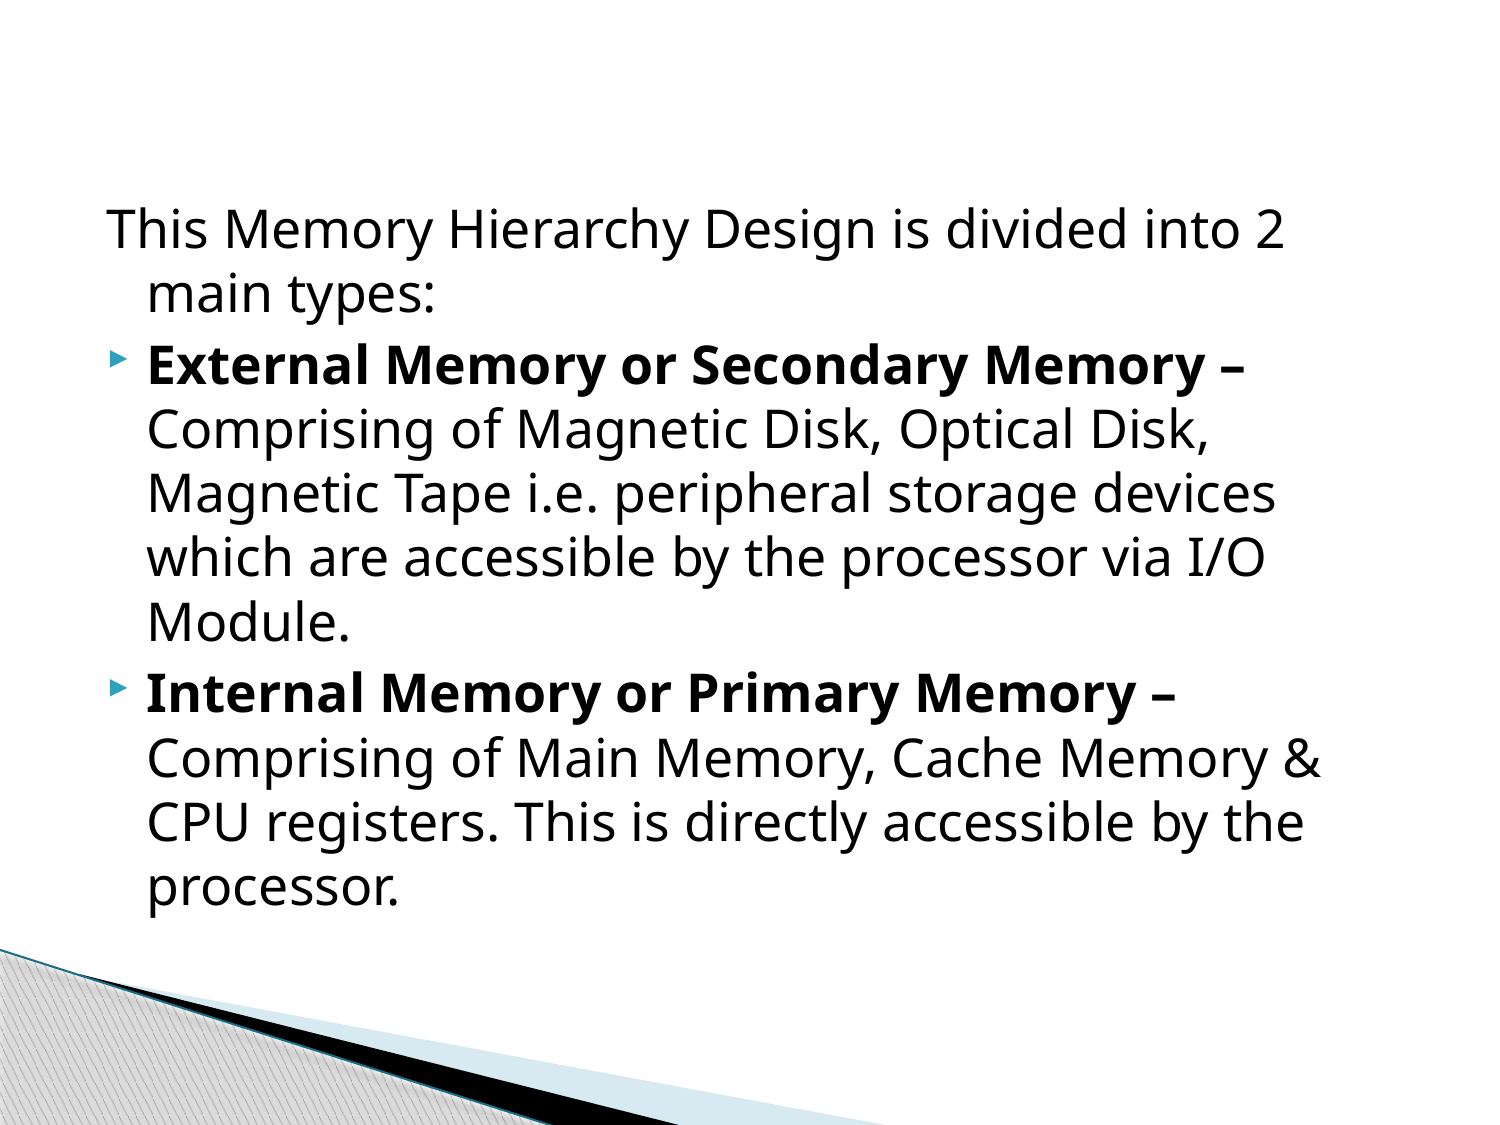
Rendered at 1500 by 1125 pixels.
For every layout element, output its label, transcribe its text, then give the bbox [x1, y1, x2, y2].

list This Memory Hierarchy Design is divided into 2 main types: External Memory or Secondary Memory – Comprising of Magnetic Disk, Optical Disk, Magnetic Tape i.e. peripheral storage devices which are accessible by the processor via I/O Module. Internal Memory or Primary Memory – Comprising of Main Memory, Cache Memory & CPU registers. This is directly accessible by the processor. [75, 187, 1425, 930]
